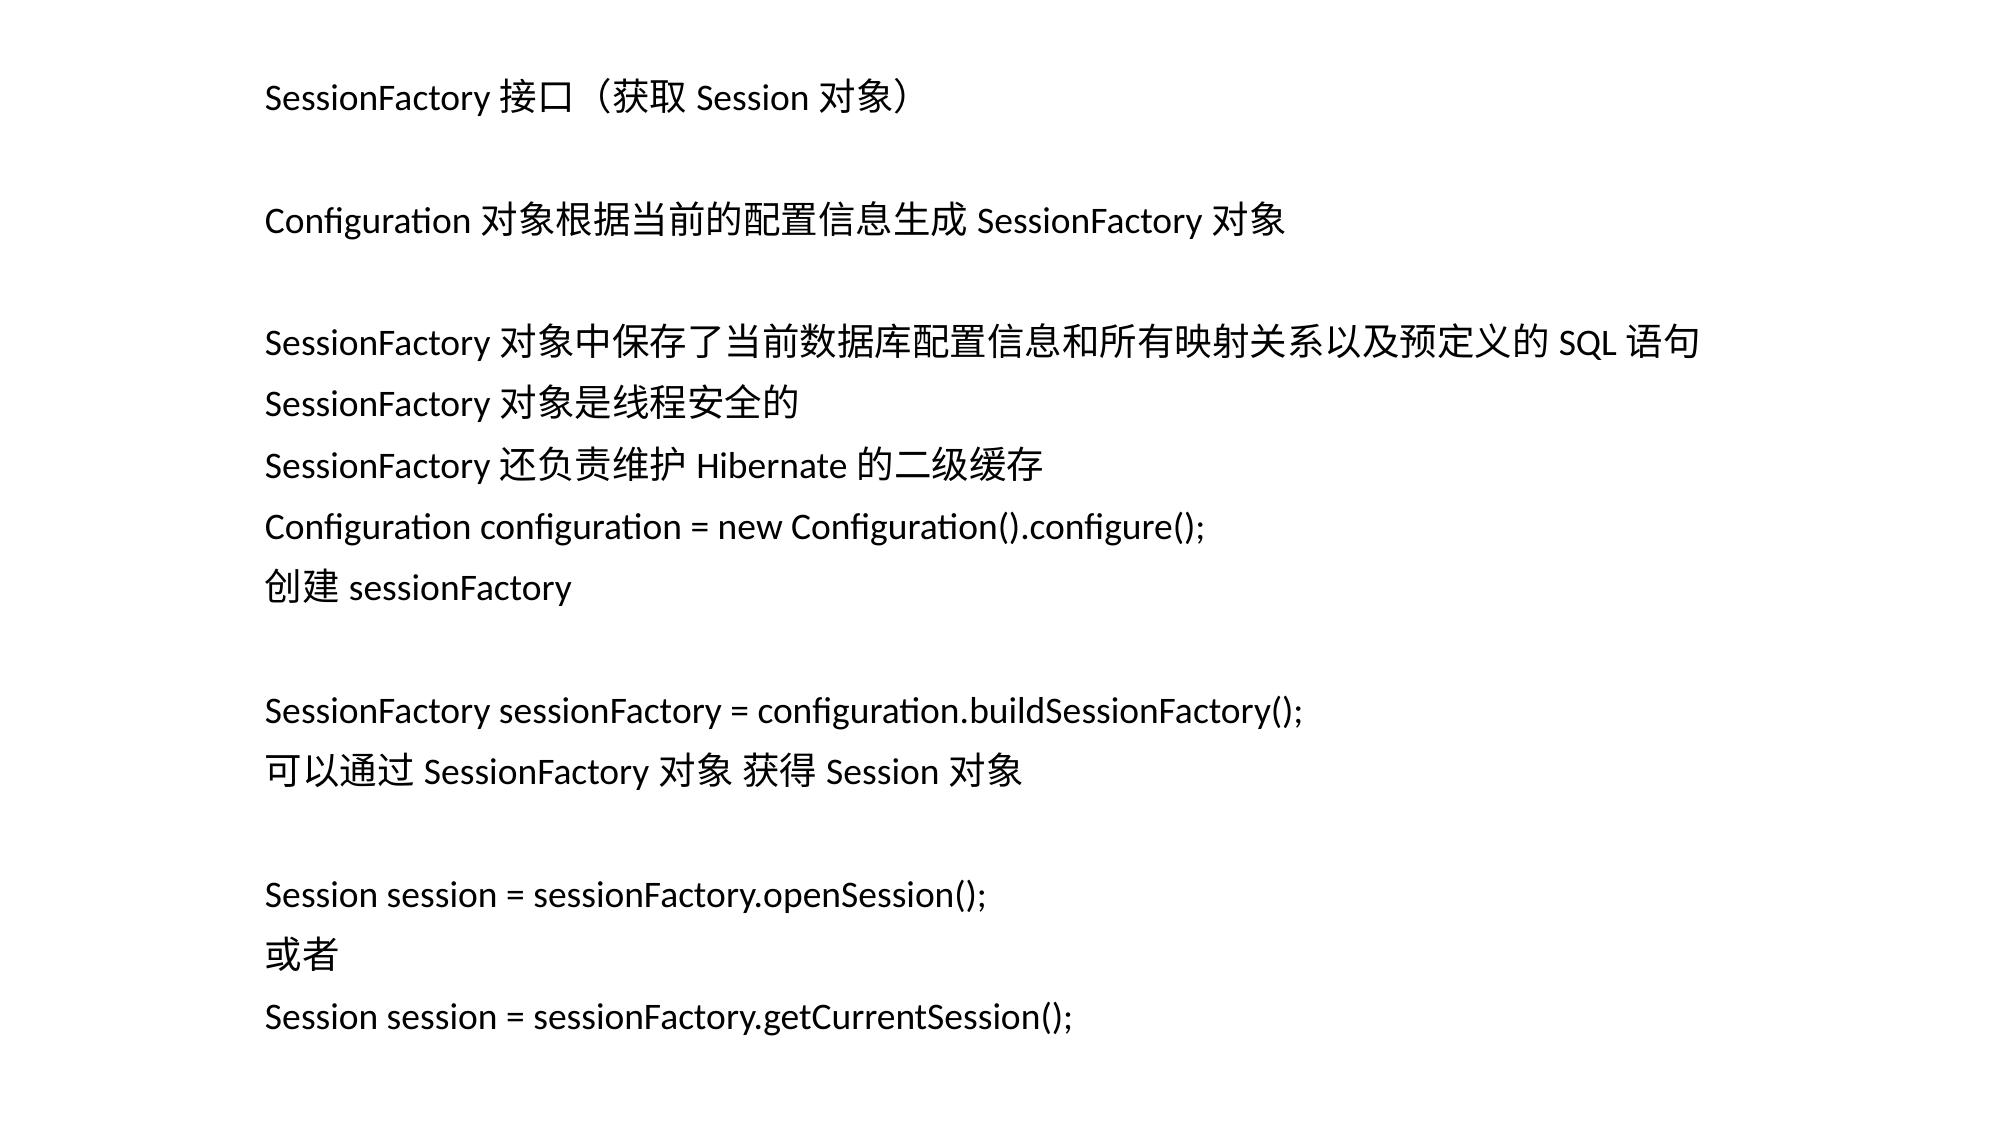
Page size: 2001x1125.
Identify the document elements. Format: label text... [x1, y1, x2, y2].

subtitle SessionFactory接口（获取Session对象） Configuration对象根据当前的配置信息生成SessionFactory对象 SessionFactory对象中保存了当前数据库配置信息和所有映射关系以及预定义的SQL语句 SessionFactory对象是线程安全的 SessionFactory还负责维护Hibernate的二级缓存 Configuration configuration = new Configuration().configure(); 创建sessionFactory SessionFactory sessionFactory = configuration.buildSessionFactory(); 可以通过SessionFactory对象 获得Session对象 Session session = sessionFactory.openSession(); 或者 Session session = sessionFactory.getCurrentSession(); [249, 70, 1750, 1077]
